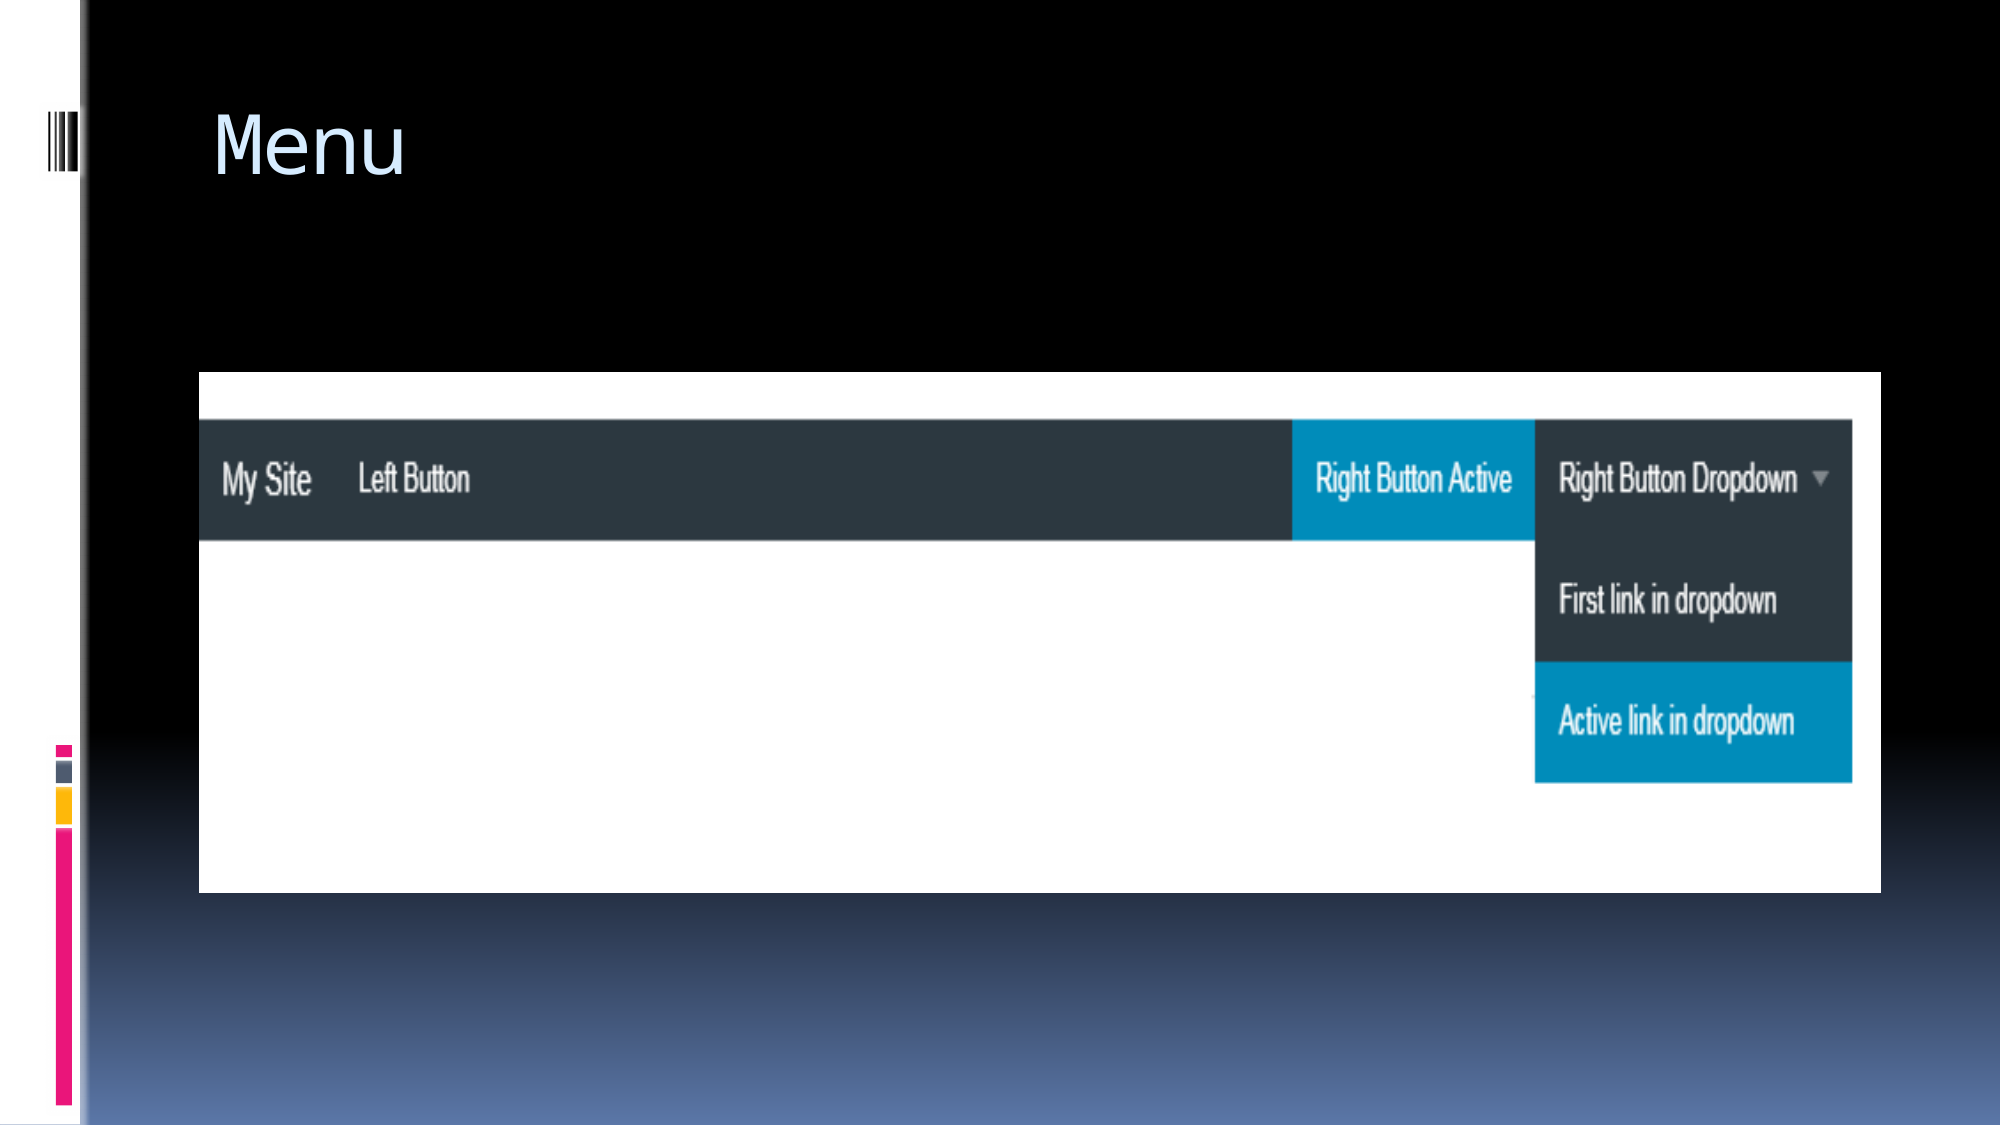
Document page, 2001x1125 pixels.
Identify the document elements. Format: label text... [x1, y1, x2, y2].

picture [198, 371, 1881, 893]
title Menu [200, 83, 1900, 234]
